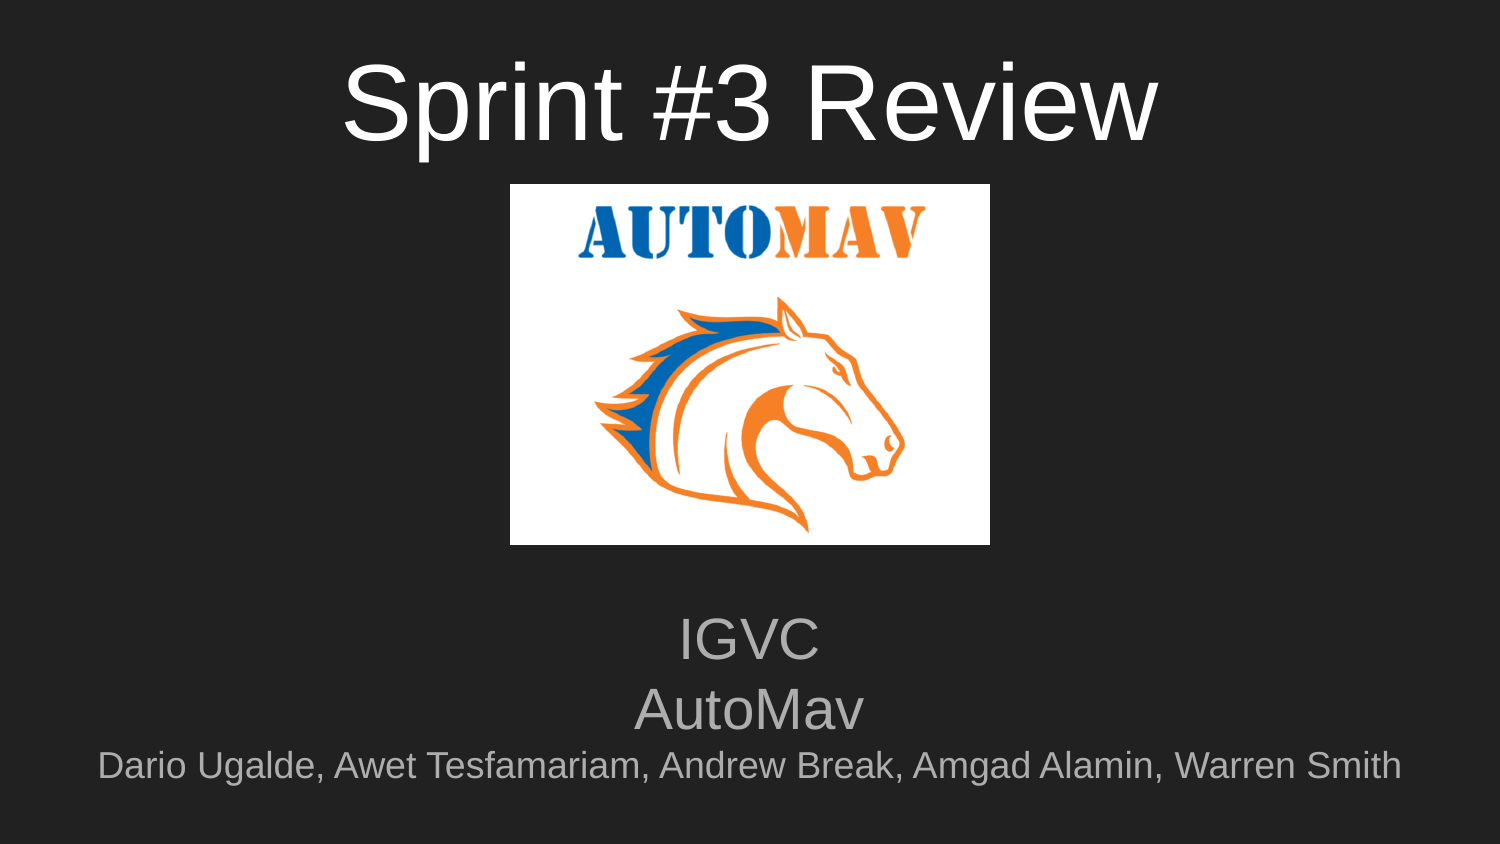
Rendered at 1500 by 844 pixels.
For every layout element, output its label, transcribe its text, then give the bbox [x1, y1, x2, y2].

text_box Sprint #3 Review [51, 31, 1449, 177]
text_box IGVC AutoMav Dario Ugalde, Awet Tesfamariam, Andrew Break, Amgad Alamin, Warren Smith [51, 586, 1449, 835]
picture [509, 184, 991, 545]
